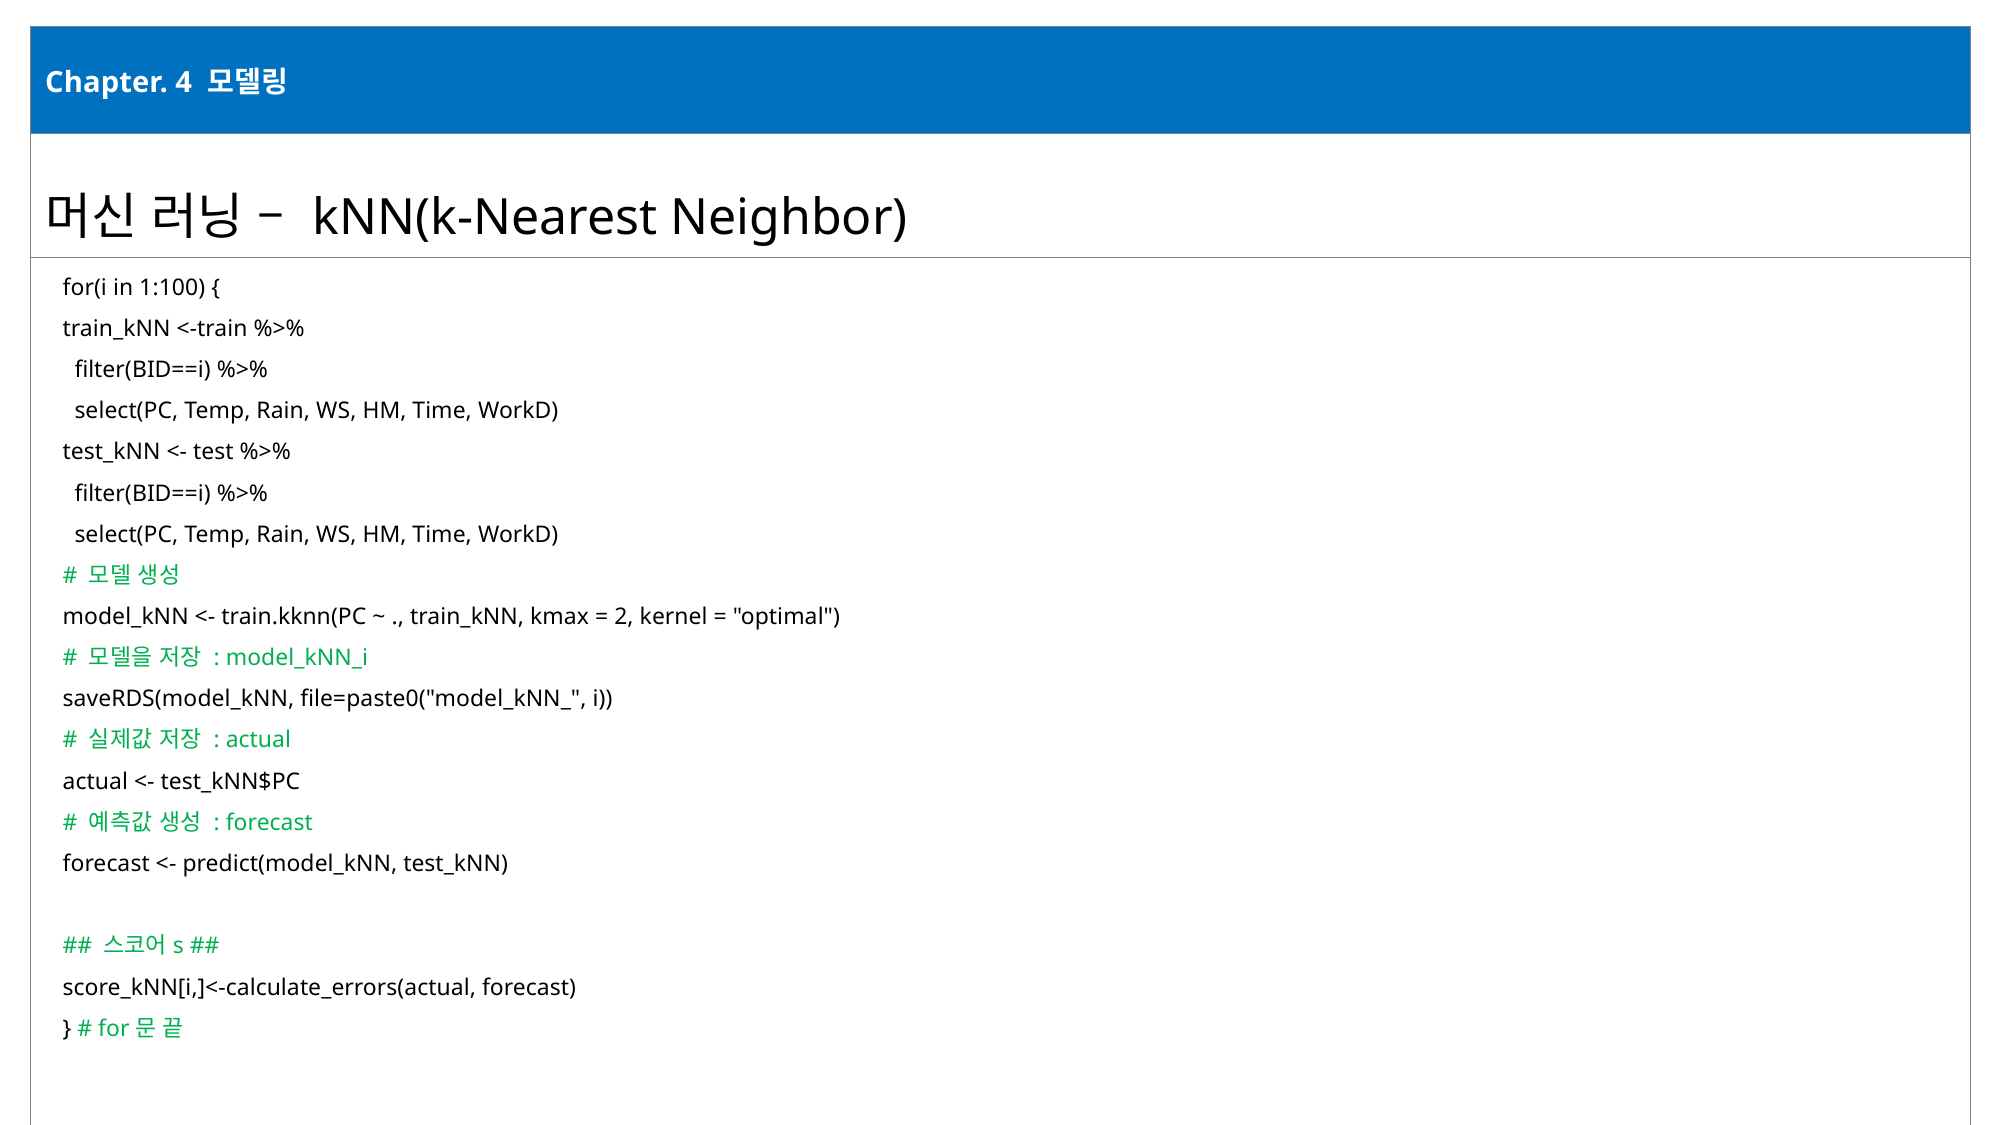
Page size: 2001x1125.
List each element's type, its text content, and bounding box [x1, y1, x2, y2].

table_cell 머신 러닝 – kNN(k-Nearest Neighbor) [31, 134, 1970, 257]
table_header Chapter. 4 모델링 [31, 27, 1970, 133]
table_cell [31, 258, 1970, 1125]
text_box for(i in 1:100) { train_kNN <-train %>% filter(BID==i) %>% select(PC, Temp, Rain, WS, HM, Time, WorkD) test_kNN <- test %>% filter(BID==i) %>% select(PC, Temp, Rain, WS, HM, Time, WorkD) # 모델 생성 model_kNN <- train.kknn(PC ~ ., train_kNN, kmax = 2, kernel = "optimal") # 모델을 저장 : model_kNN_i saveRDS(model_kNN, file=paste0("model_kNN_", i)) # 실제값 저장 : actual actual <- test_kNN$PC # 예측값 생성 : forecast forecast <- predict(model_kNN, test_kNN) ## 스코어s ## score_kNN[i,]<-calculate_errors(actual, forecast) } # for문 끝 [47, 251, 1866, 1048]
